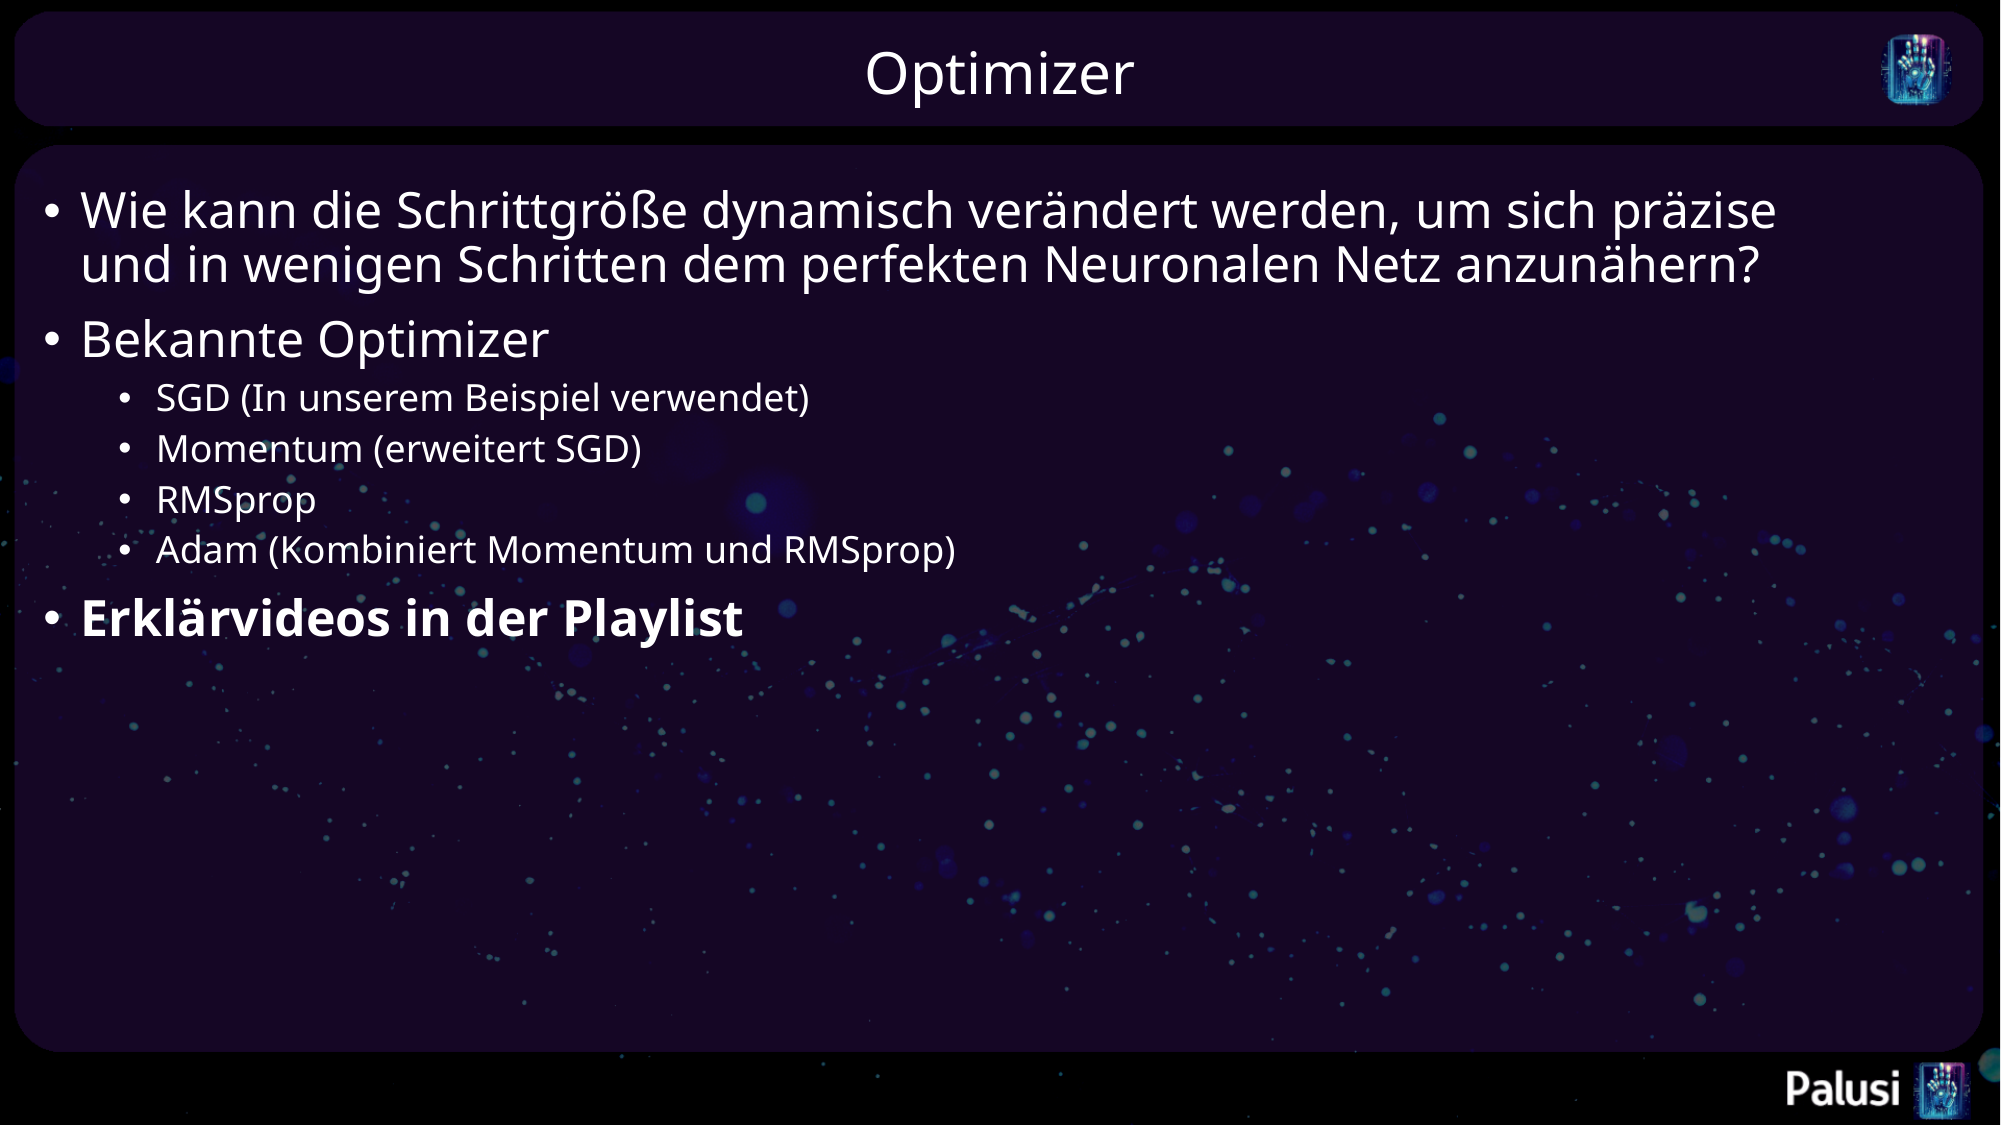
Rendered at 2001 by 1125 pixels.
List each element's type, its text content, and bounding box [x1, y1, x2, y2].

picture [0, 0, 2001, 1125]
title Optimizer [0, 14, 2000, 137]
list Wie kann die Schrittgröße dynamisch verändert werden, um sich präzise und in wenigen Schritten dem perfekten Neuronalen Netz anzunähern? Bekannte Optimizer SGD (In unserem Beispiel verwendet) Momentum (erweitert SGD) RMSprop Adam (Kombiniert Momentum und RMSprop) Erklärvideos in der Playlist [28, 178, 1863, 1014]
